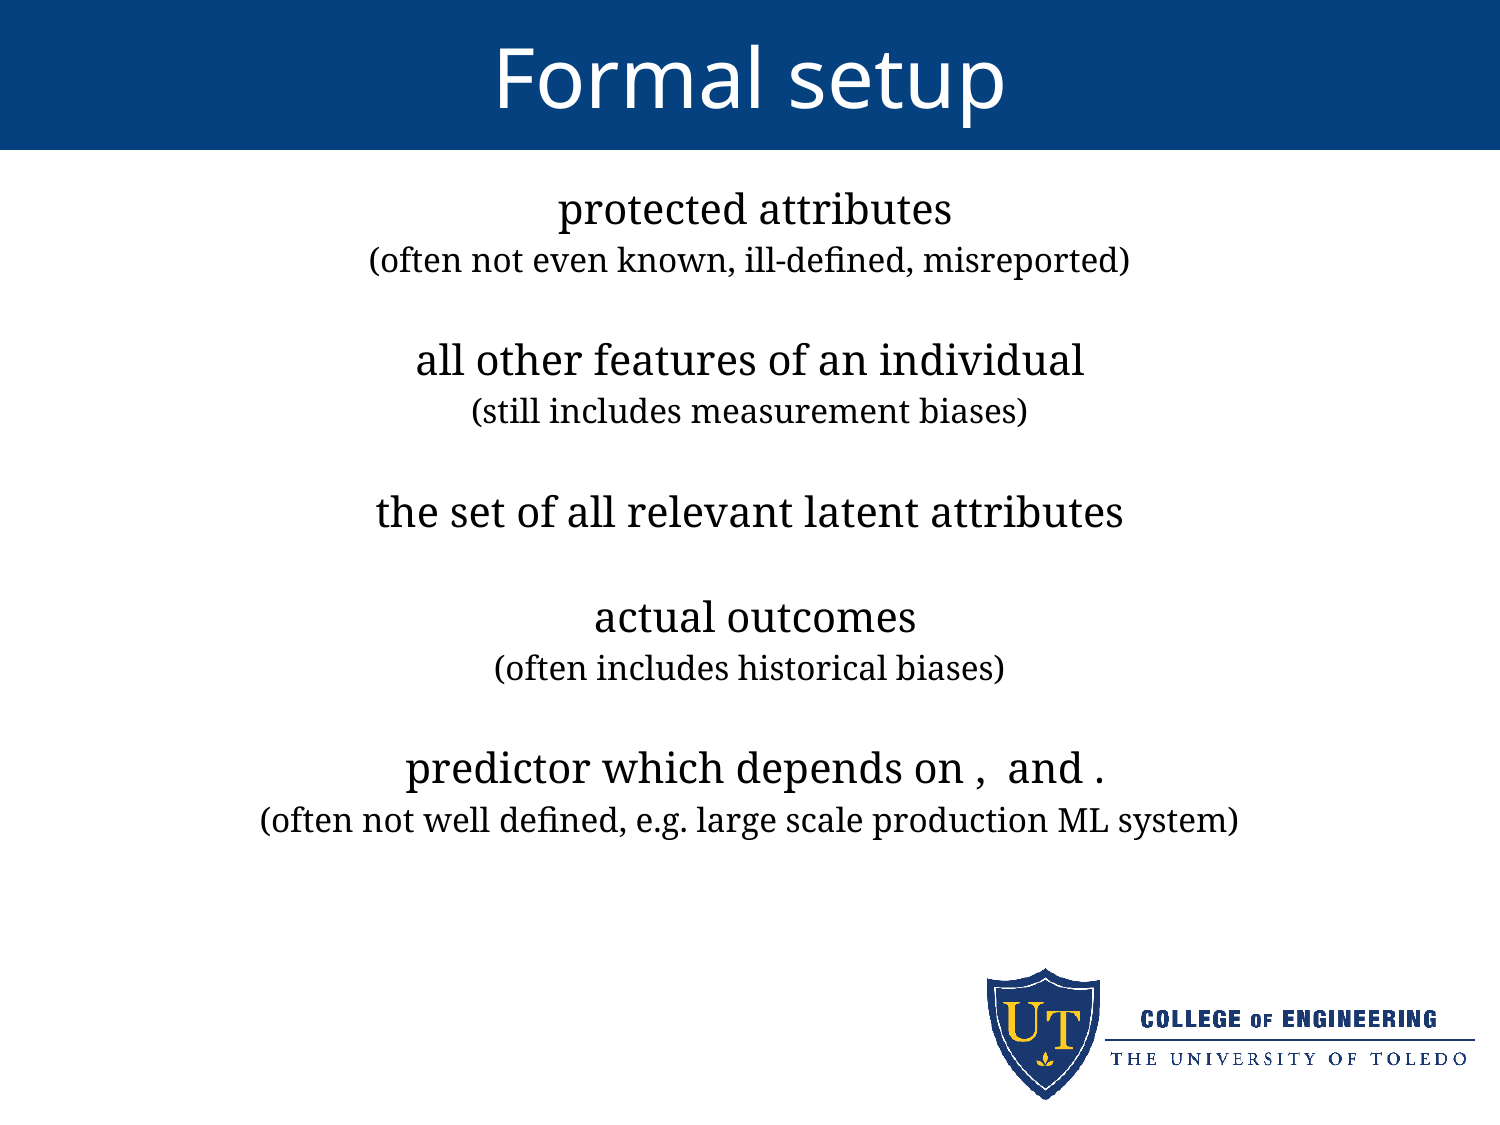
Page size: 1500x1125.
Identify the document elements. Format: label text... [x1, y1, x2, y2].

title Formal setup [75, 0, 1425, 150]
picture [987, 968, 1475, 1101]
